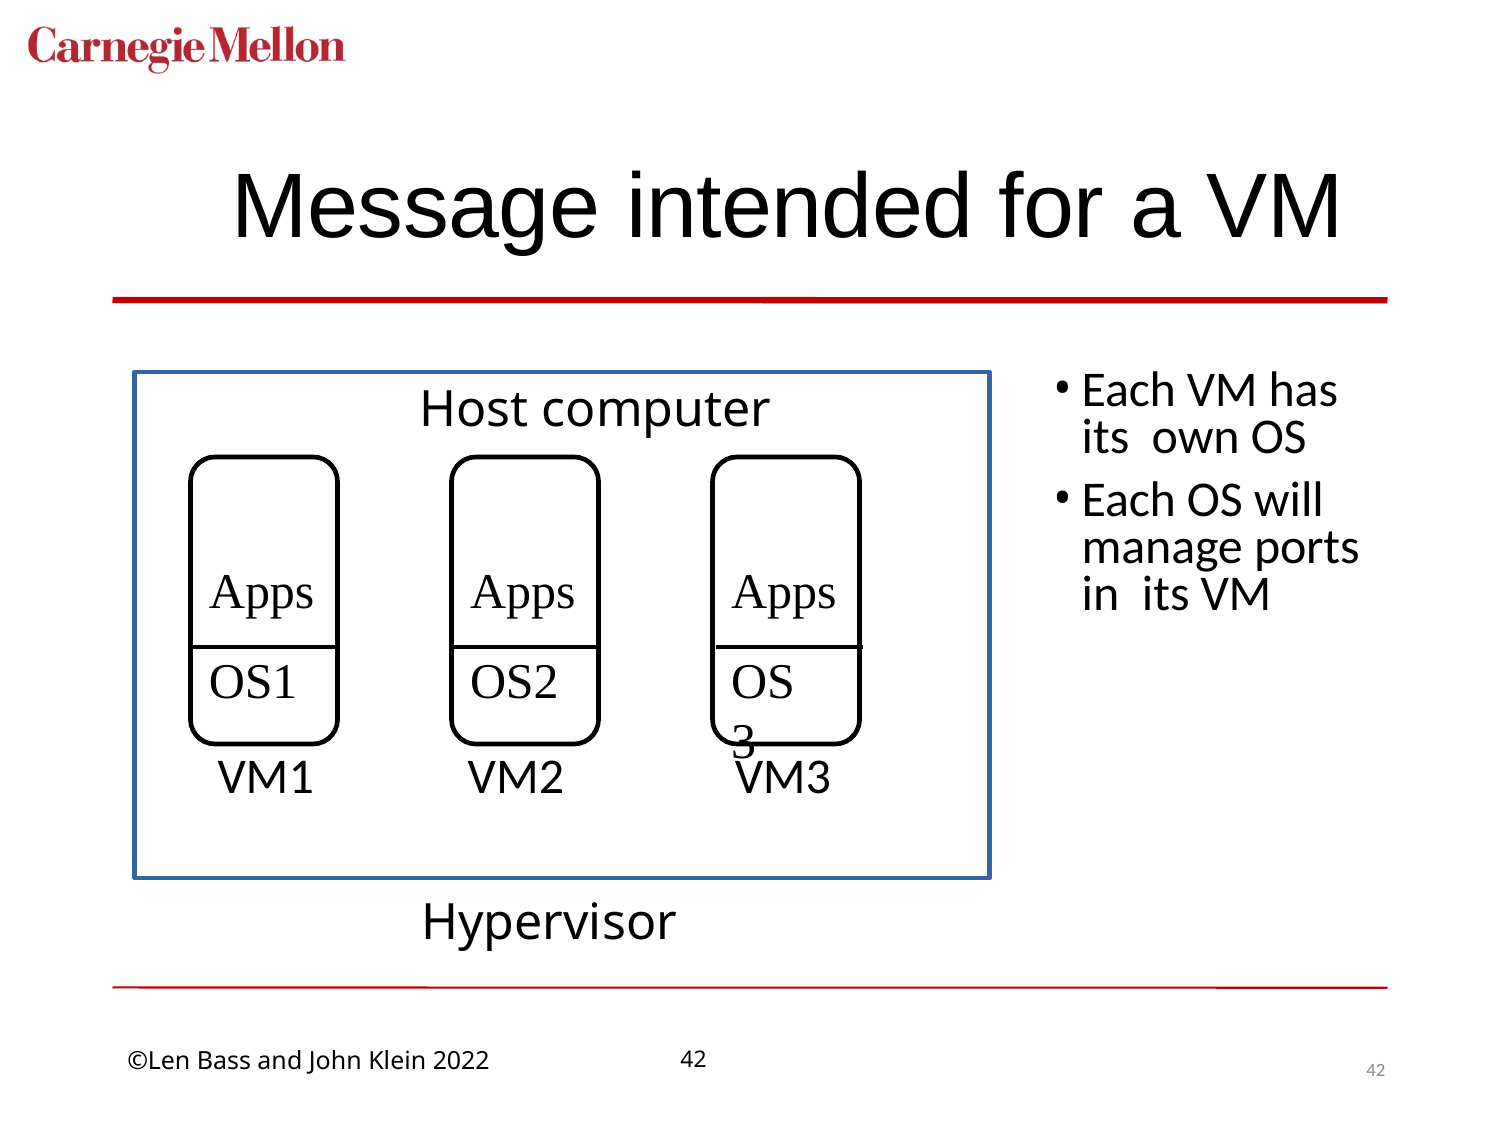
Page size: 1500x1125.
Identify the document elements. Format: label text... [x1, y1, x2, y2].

text_box OS2 [469, 646, 602, 709]
text_box [451, 456, 599, 646]
text_box [190, 647, 338, 745]
text_box VM1 [217, 742, 352, 804]
title Message intended for a VM [212, 105, 1362, 295]
text_box VM2 [467, 742, 599, 804]
text_box OS3 [730, 647, 800, 769]
text_box OS1 [208, 646, 343, 709]
text_box [451, 647, 599, 743]
text_box Hypervisor [419, 888, 827, 950]
text_box [190, 456, 338, 646]
text_box [134, 371, 990, 878]
text_box Apps [730, 556, 881, 619]
text_box [712, 456, 860, 743]
text_box Apps [208, 556, 341, 619]
text_box VM3 [734, 742, 896, 804]
text_box Host computer [419, 374, 812, 437]
slide_number 42 [1361, 1060, 1391, 1125]
text_box Apps [469, 556, 671, 619]
picture [24, 21, 349, 75]
text_box Each VM has its own OS Each OS will manage ports in its VM [1051, 361, 1371, 621]
